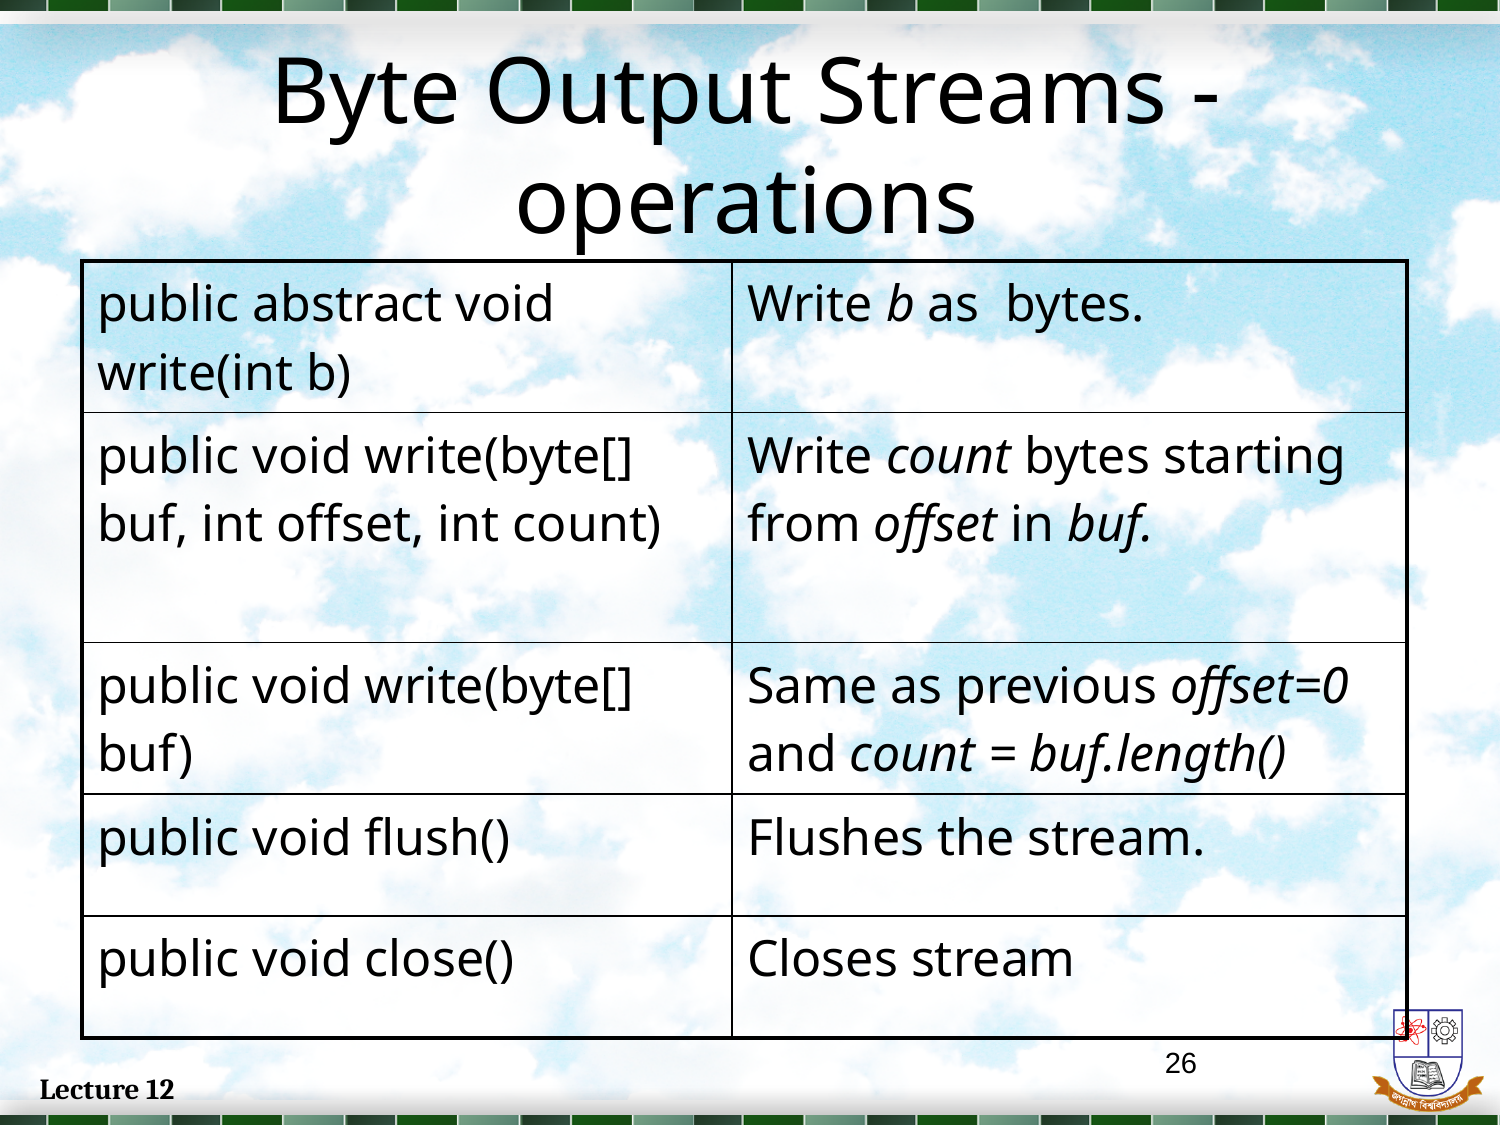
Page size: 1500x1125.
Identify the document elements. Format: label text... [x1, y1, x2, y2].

table_cell public void write(byte[] buf) [84, 643, 731, 793]
picture [0, 24, 1500, 1112]
table_cell public void close() [84, 917, 731, 1036]
table_cell Flushes the stream. [733, 795, 1405, 915]
picture [0, 1115, 1500, 1125]
picture [0, 0, 1500, 11]
slide_number 26 [1149, 1037, 1463, 1113]
title Byte Output Streams - operations [24, 24, 1468, 188]
table_cell Same as previous offset=0 and count = buf.length() [733, 643, 1405, 793]
table_cell Closes stream [733, 917, 1405, 1036]
table_cell Write count bytes starting from offset in buf. [733, 413, 1405, 642]
table_header public abstract void write(int b) [84, 263, 731, 412]
table_cell public void write(byte[] buf, int offset, int count) [84, 413, 731, 642]
table_cell public void flush() [84, 795, 731, 915]
table_header Write b as bytes. [733, 263, 1405, 412]
